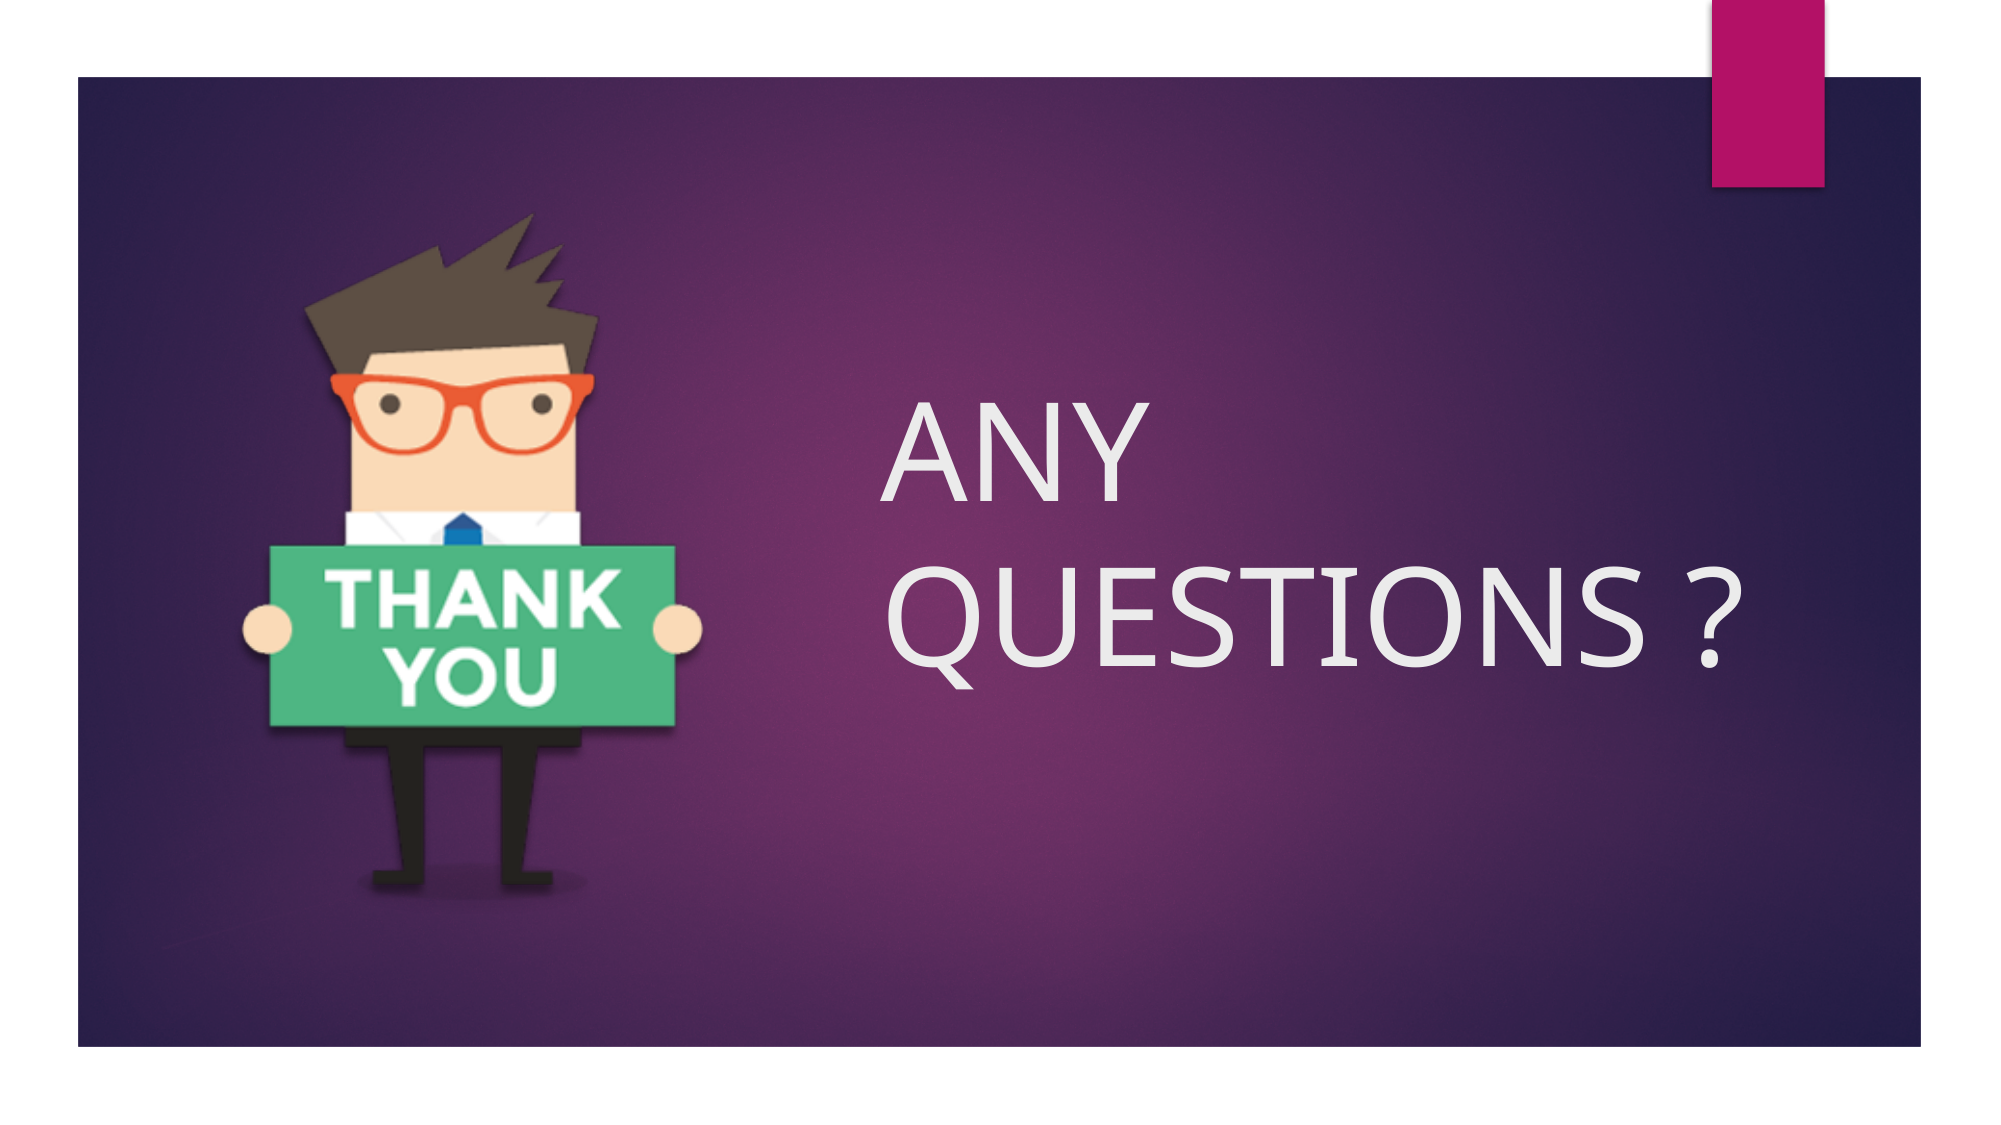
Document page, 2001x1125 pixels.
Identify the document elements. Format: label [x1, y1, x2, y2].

text_box [0, 0, 2000, 1125]
picture [181, 185, 762, 939]
